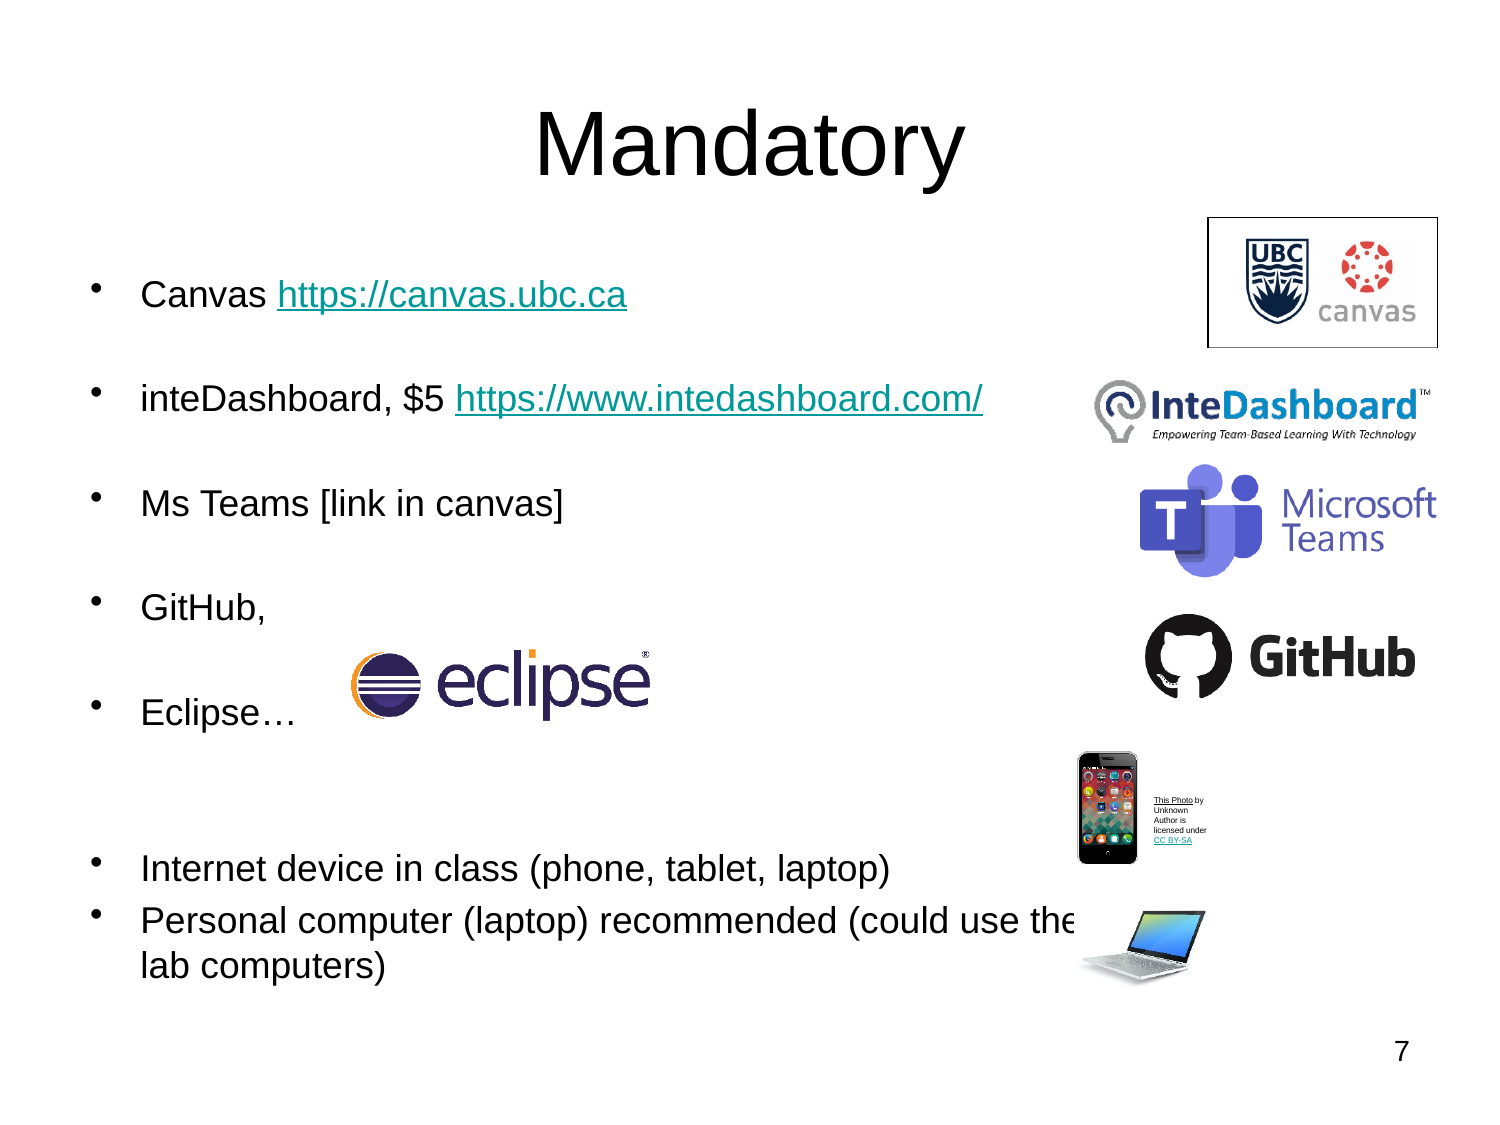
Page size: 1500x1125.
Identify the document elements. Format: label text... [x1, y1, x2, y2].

title Mandatory [75, 45, 1425, 233]
list Canvas https://canvas.ubc.ca inteDashboard, $5 https://www.intedashboard.com/ Ms Teams [link in canvas] GitHub, Eclipse… Internet device in class (phone, tablet, laptop) Personal computer (laptop) recommended (could use the lab computers) [75, 262, 1113, 1005]
picture [1073, 363, 1454, 751]
slide_number 7 [1074, 1024, 1426, 1104]
picture [349, 649, 651, 722]
picture [1074, 899, 1212, 992]
picture [1207, 217, 1438, 348]
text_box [1074, 749, 1228, 868]
